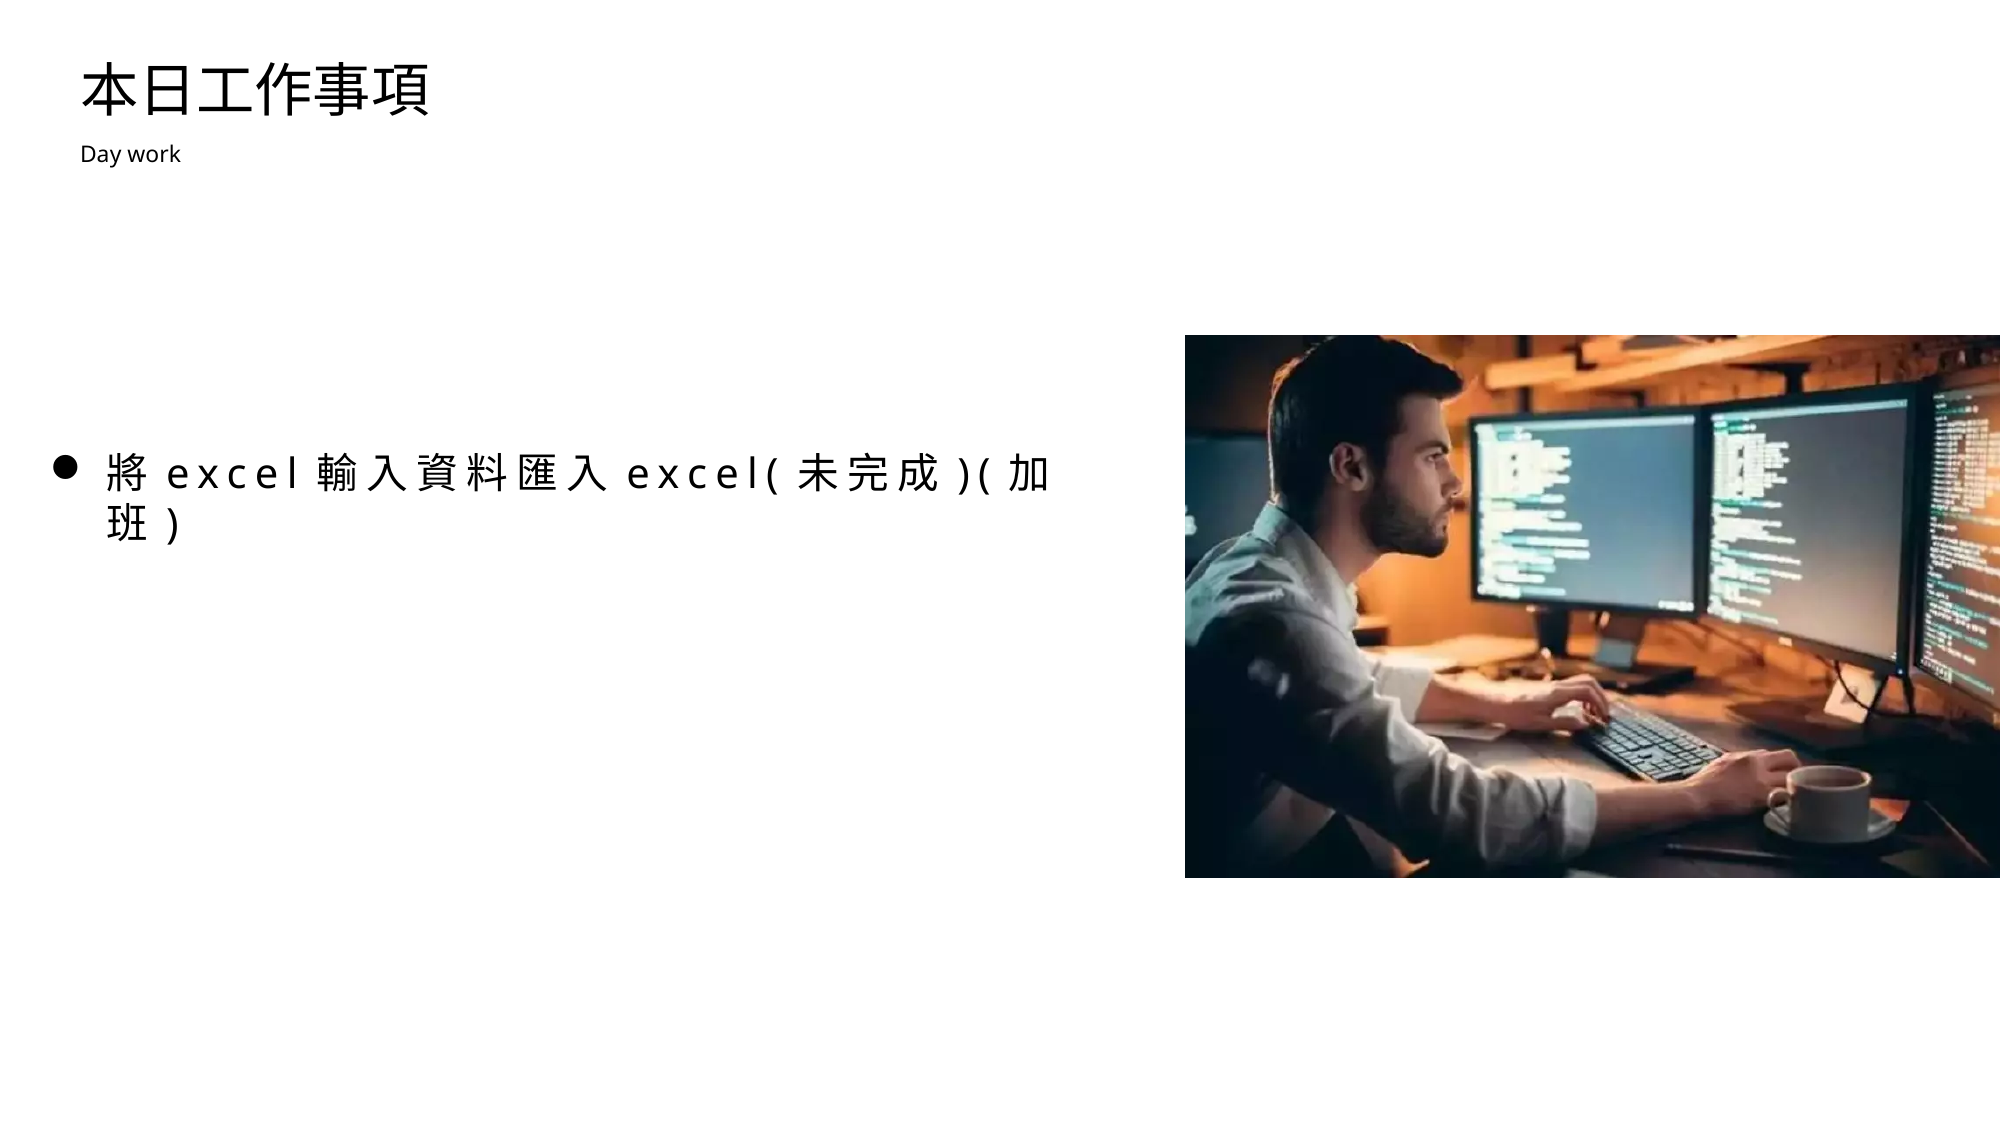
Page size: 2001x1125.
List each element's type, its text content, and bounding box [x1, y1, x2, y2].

picture [1185, 335, 2000, 878]
text_box 將excel輸入資料匯入excel(未完成)(加班) [35, 439, 1098, 555]
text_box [65, 45, 620, 175]
